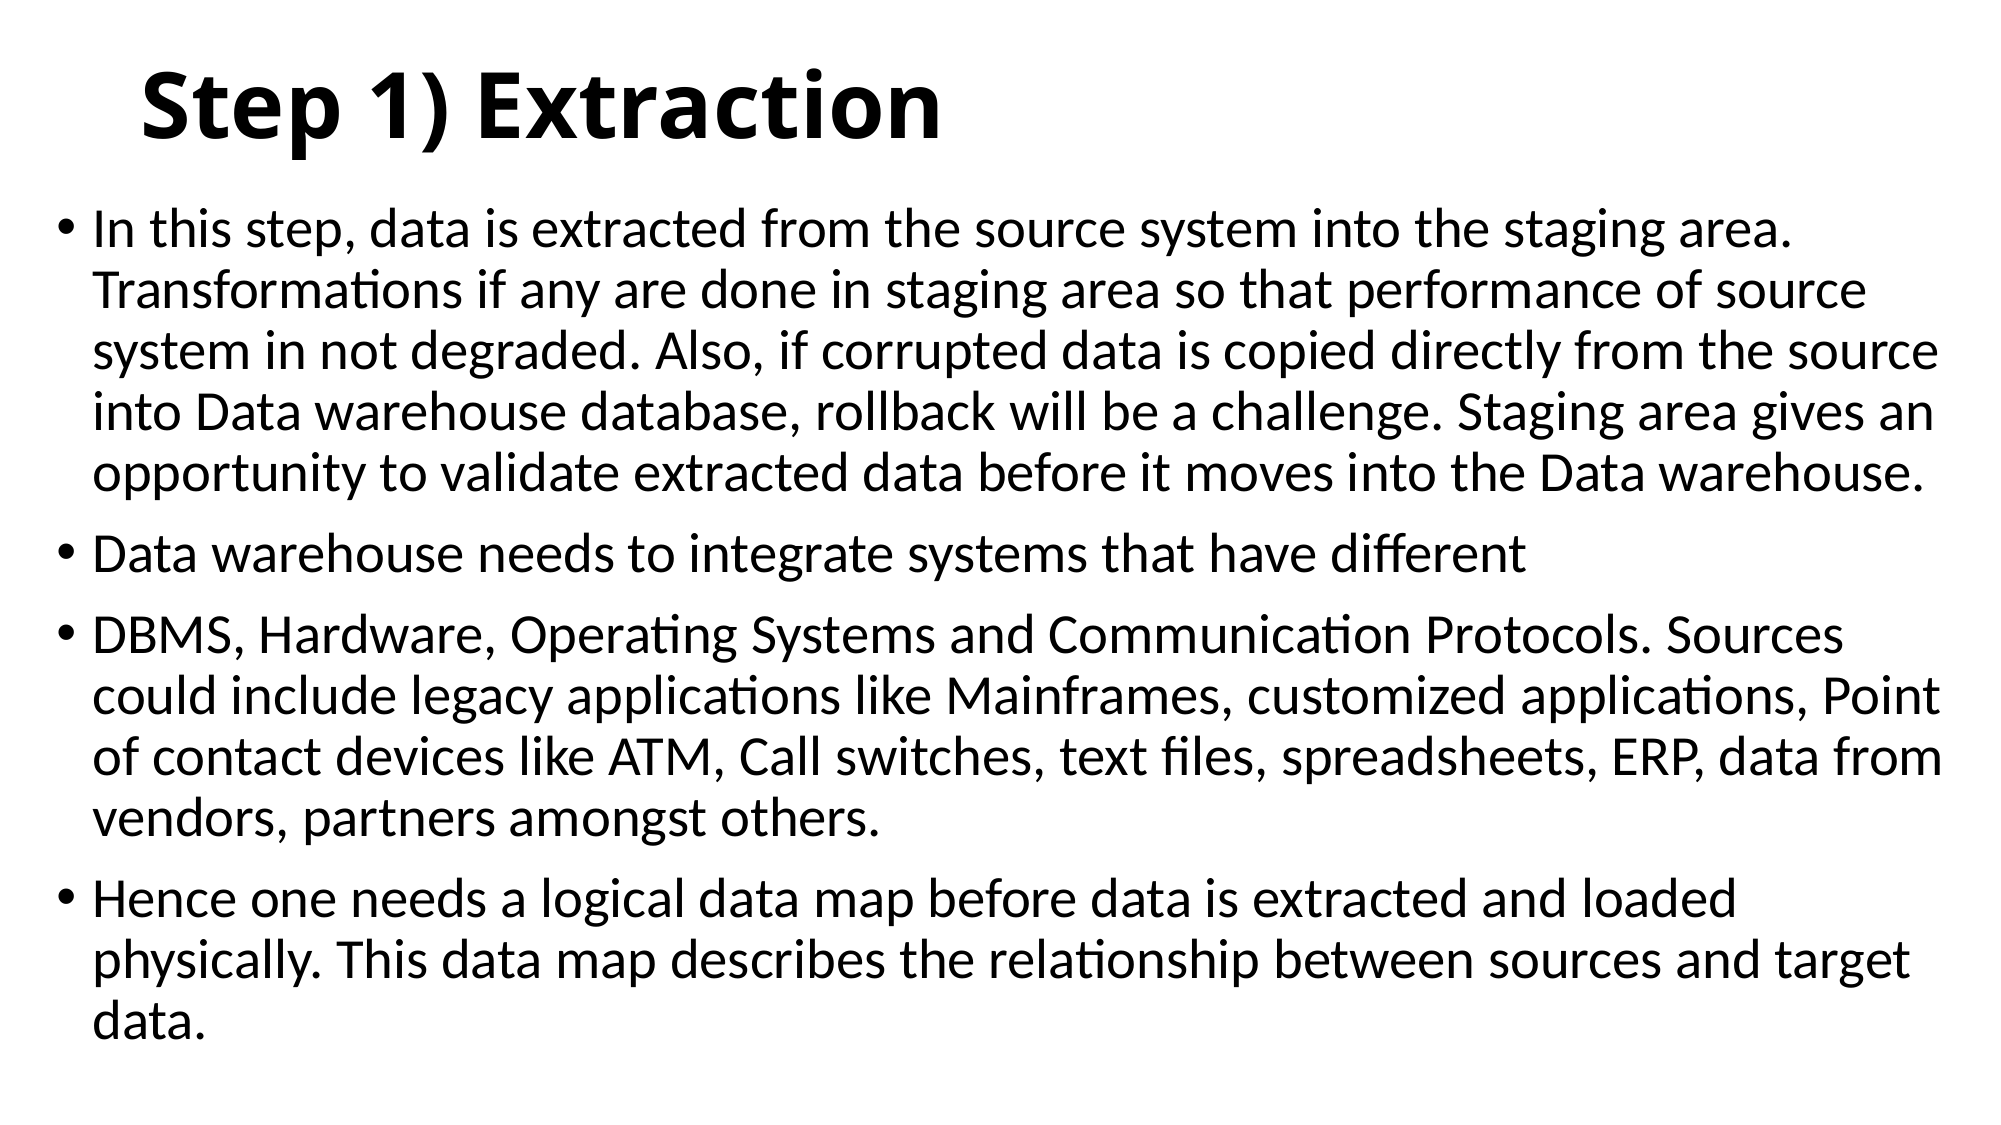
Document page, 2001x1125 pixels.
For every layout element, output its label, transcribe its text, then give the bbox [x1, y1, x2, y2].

title Step 1) Extraction [125, 0, 1851, 191]
list In this step, data is extracted from the source system into the staging area. Transformations if any are done in staging area so that performance of source system in not degraded. Also, if corrupted data is copied directly from the source into Data warehouse database, rollback will be a challenge. Staging area gives an opportunity to validate extracted data before it moves into the Data warehouse. Data warehouse needs to integrate systems that have different DBMS, Hardware, Operating Systems and Communication Protocols. Sources could include legacy applications like Mainframes, customized applications, Point of contact devices like ATM, Call switches, text files, spreadsheets, ERP, data from vendors, partners amongst others. Hence one needs a logical data map before data is extracted and loaded physically. This data map describes the relationship between sources and target data. [41, 191, 1968, 1125]
